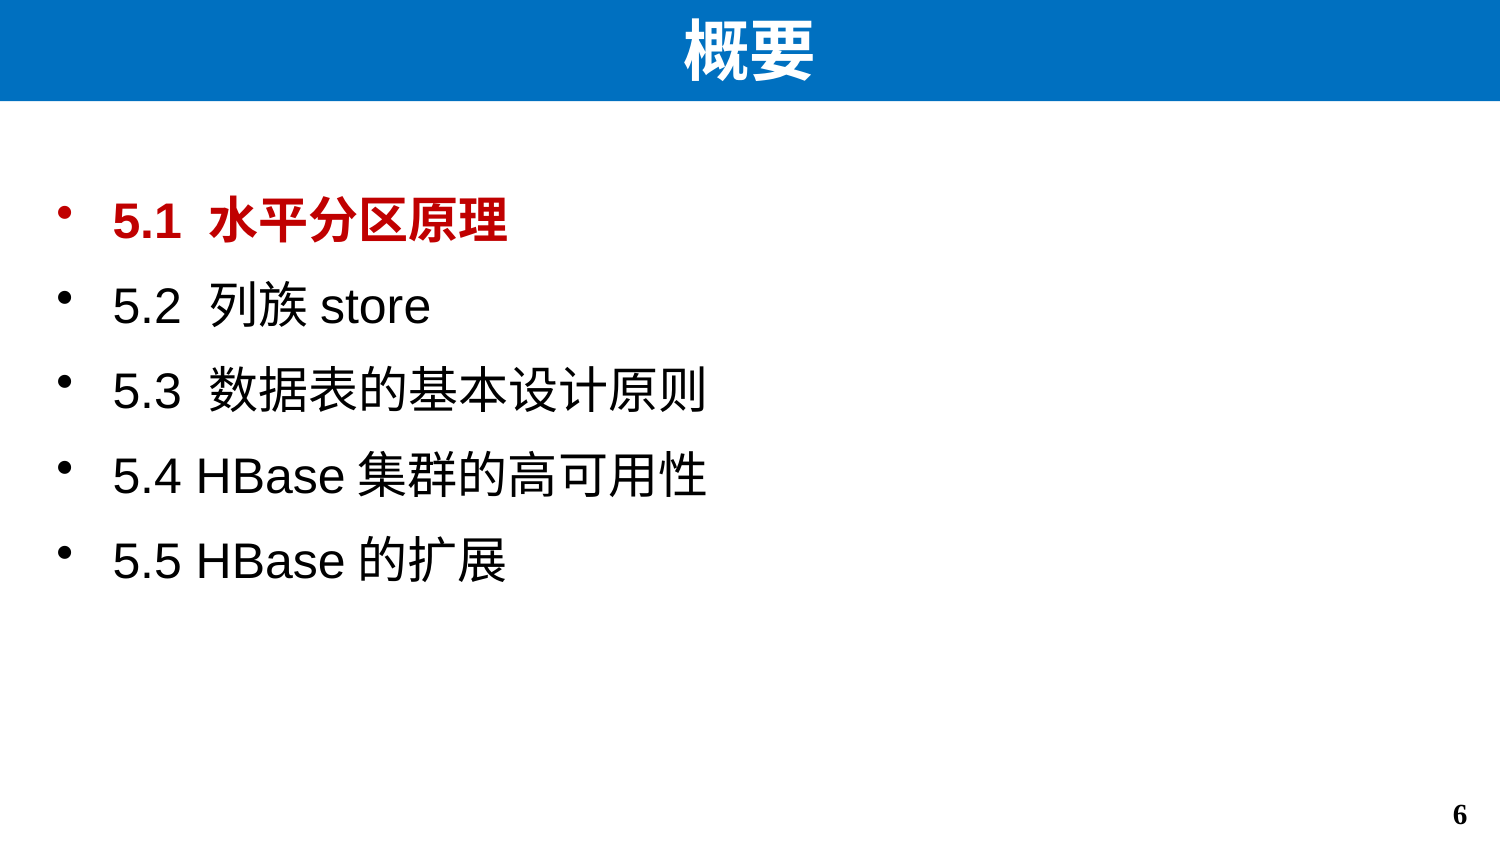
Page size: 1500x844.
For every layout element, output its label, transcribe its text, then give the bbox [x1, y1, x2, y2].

title 概要 [0, 0, 1500, 102]
list 5.1 水平分区原理 5.2 列族store 5.3 数据表的基本设计原则 5.4 HBase集群的高可用性 5.5 HBase的扩展 [41, 180, 1447, 635]
